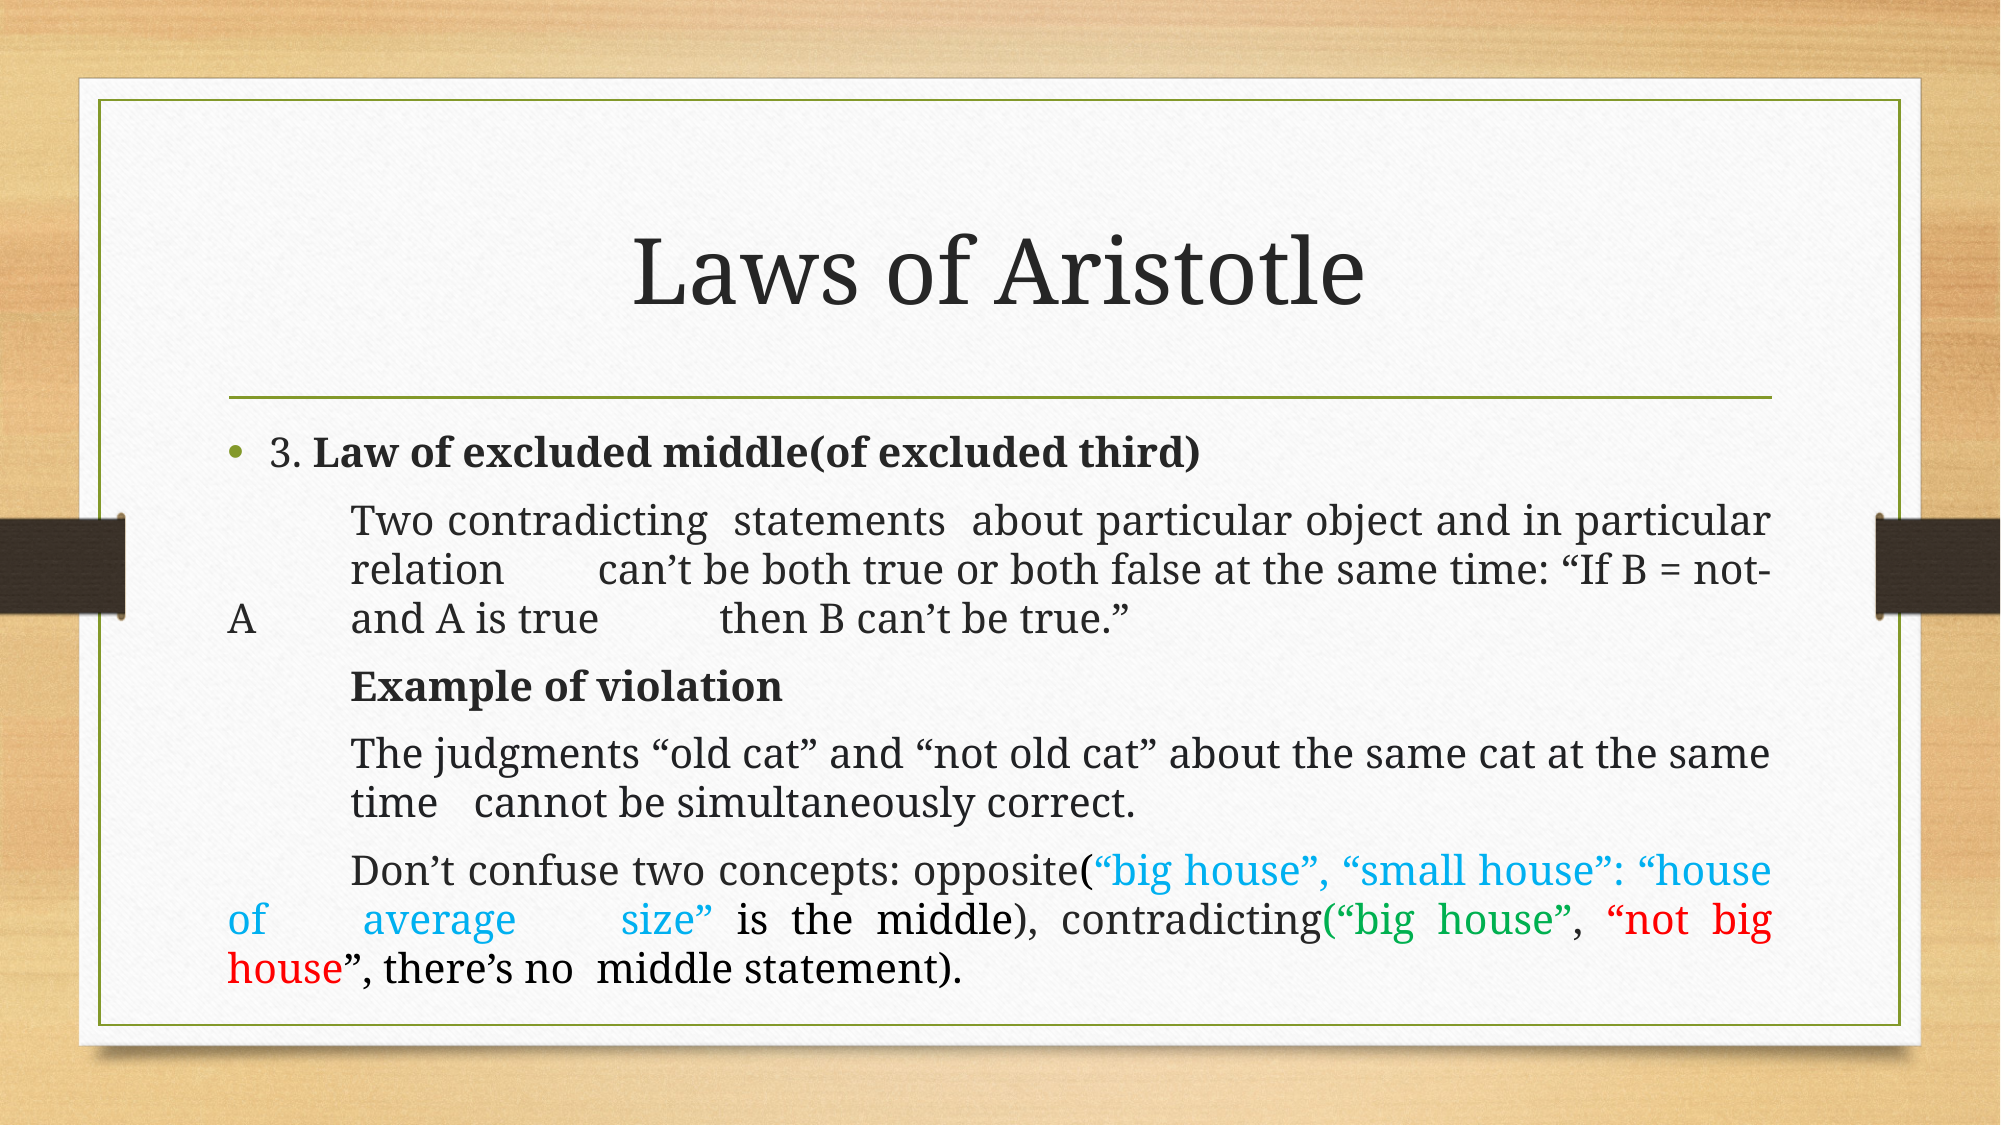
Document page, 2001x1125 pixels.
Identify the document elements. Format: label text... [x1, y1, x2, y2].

list 3. Law of excluded middle(of excluded third) Two contradicting statements about particular object and in particular relation can’t be both true or both false at the same time: “If B = not-A and A is true then B can’t be true.” Example of violation The judgments “old cat” and “not old cat” about the same cat at the same time cannot be simultaneously correct. Don’t confuse two concepts: opposite(“big house”, “small house”: “house of average size” is the middle), contradicting(“big house”, “not big house”, there’s no middle statement). [212, 419, 1788, 1005]
picture [0, 0, 2001, 1125]
title Laws of Aristotle [212, 161, 1788, 375]
